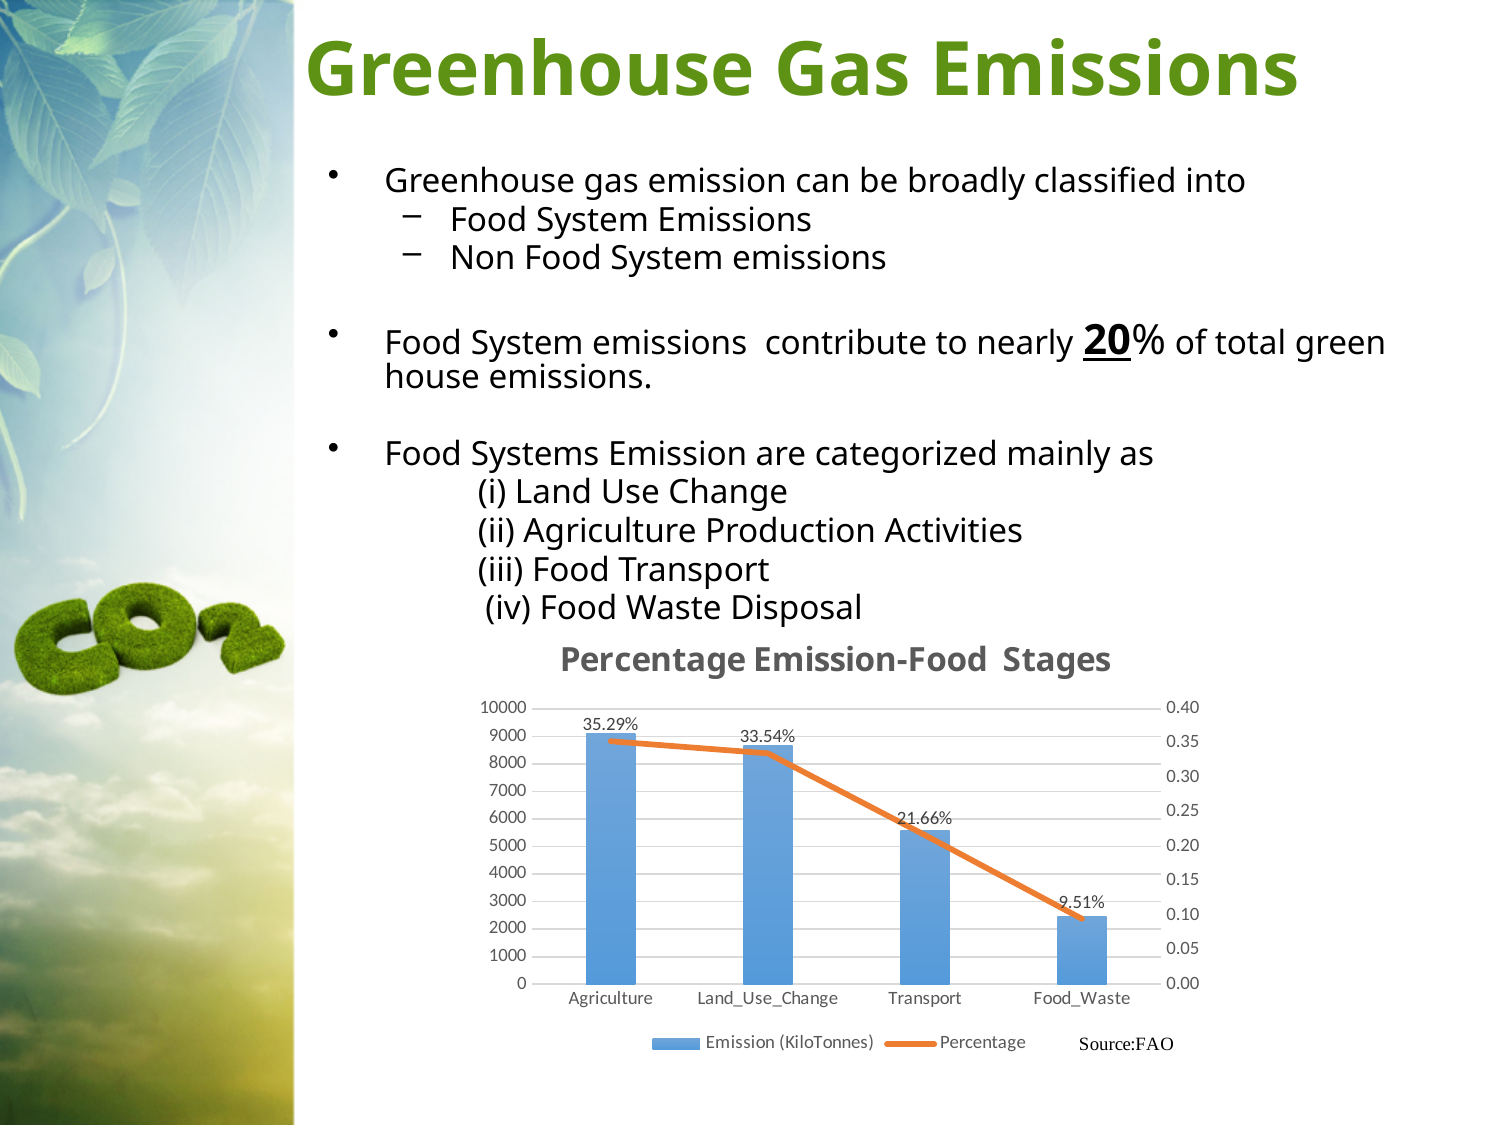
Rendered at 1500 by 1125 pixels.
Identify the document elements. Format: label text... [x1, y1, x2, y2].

title Greenhouse Gas Emissions [289, 0, 1390, 160]
list Greenhouse gas emission can be broadly classified into Food System Emissions Non Food System emissions Food System emissions contribute to nearly 20% of total green house emissions. Food Systems Emission are categorized mainly as (i) Land Use Change (ii) Agriculture Production Activities (iii) Food Transport (iv) Food Waste Disposal [312, 159, 1426, 1006]
picture [0, 0, 1500, 1125]
chart [464, 609, 1215, 1060]
